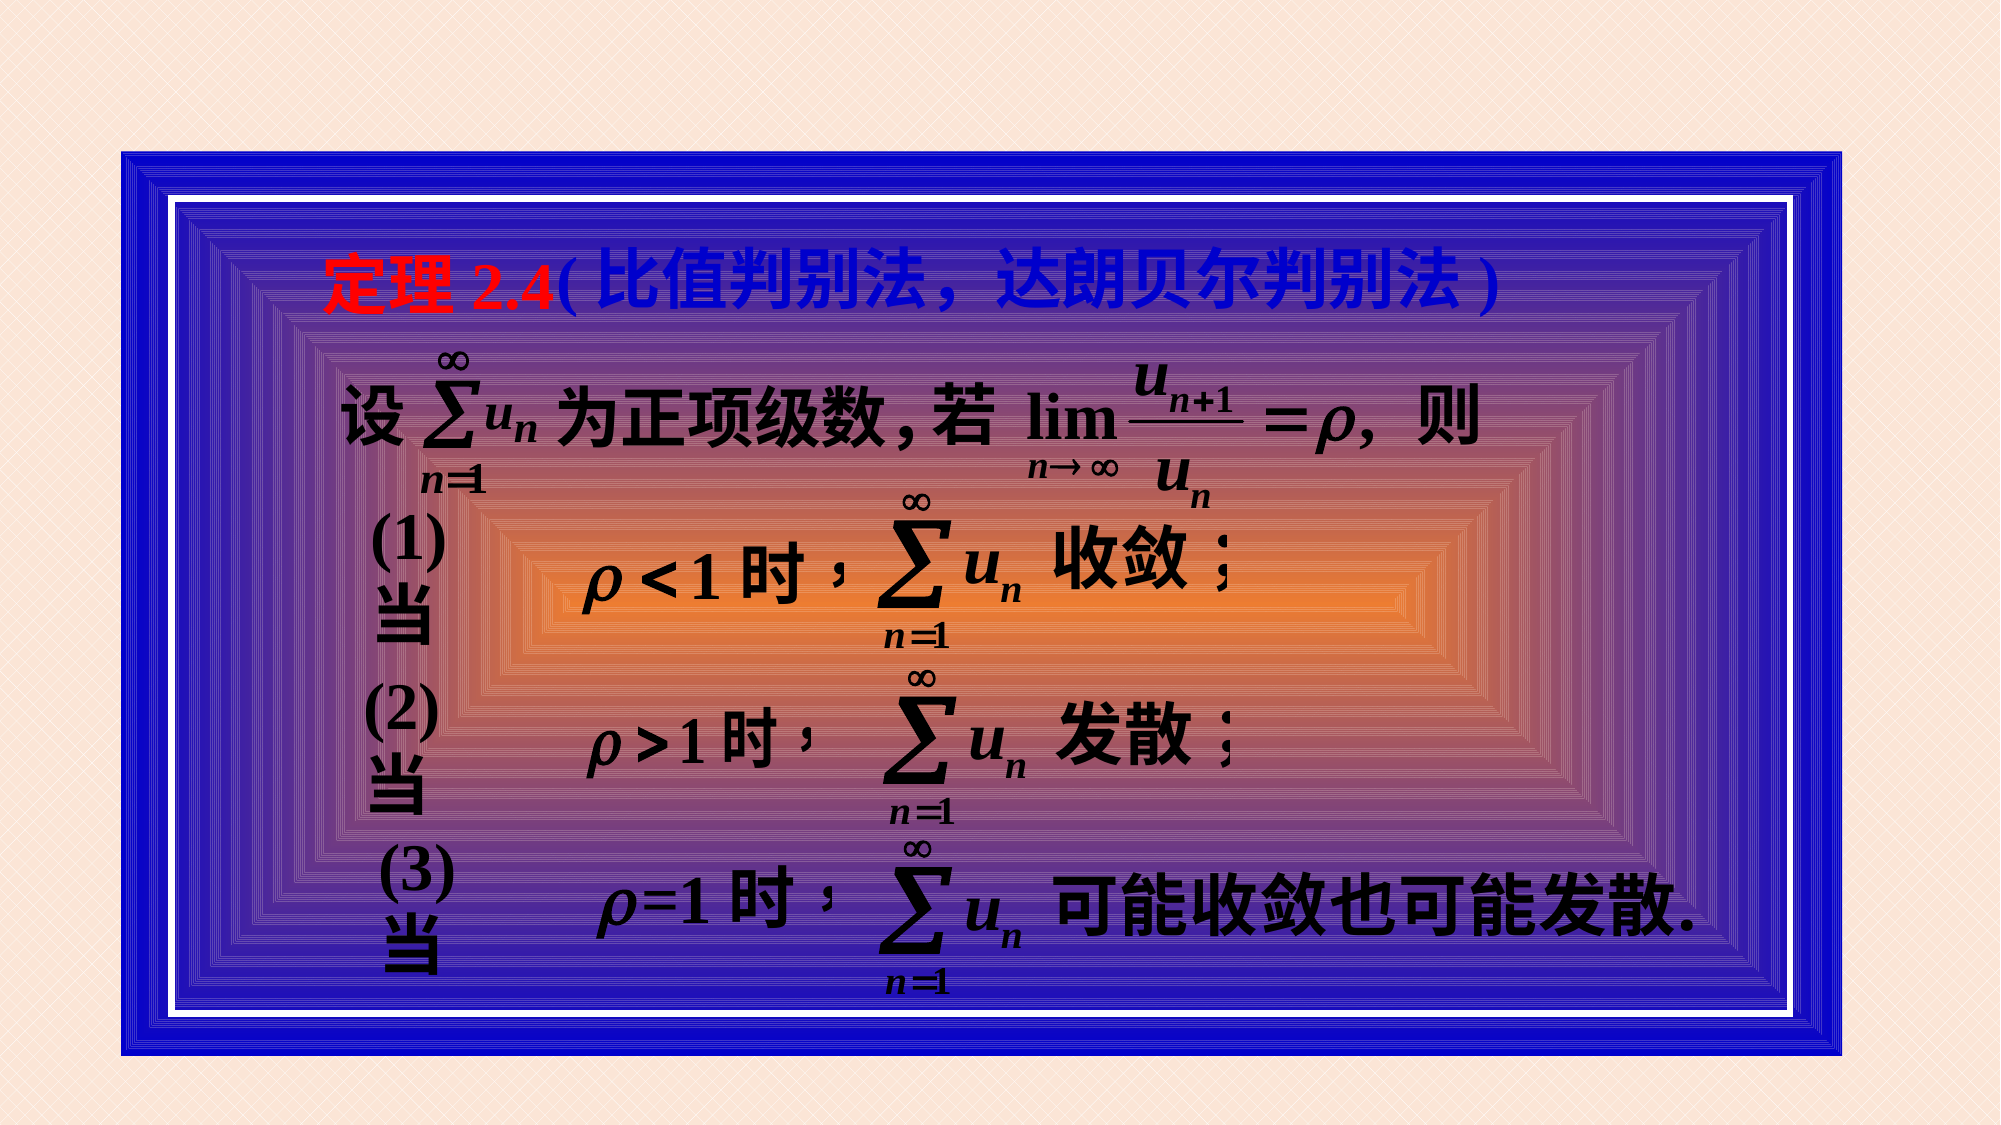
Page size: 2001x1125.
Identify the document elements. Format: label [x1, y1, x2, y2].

text_box [870, 816, 1706, 1010]
text_box [121, 151, 1843, 1056]
text_box [981, 327, 1388, 524]
text_box [874, 645, 1230, 816]
text_box [348, 693, 811, 792]
text_box [868, 469, 1227, 665]
text_box [324, 327, 981, 505]
text_box [363, 855, 832, 953]
text_box [355, 524, 844, 628]
